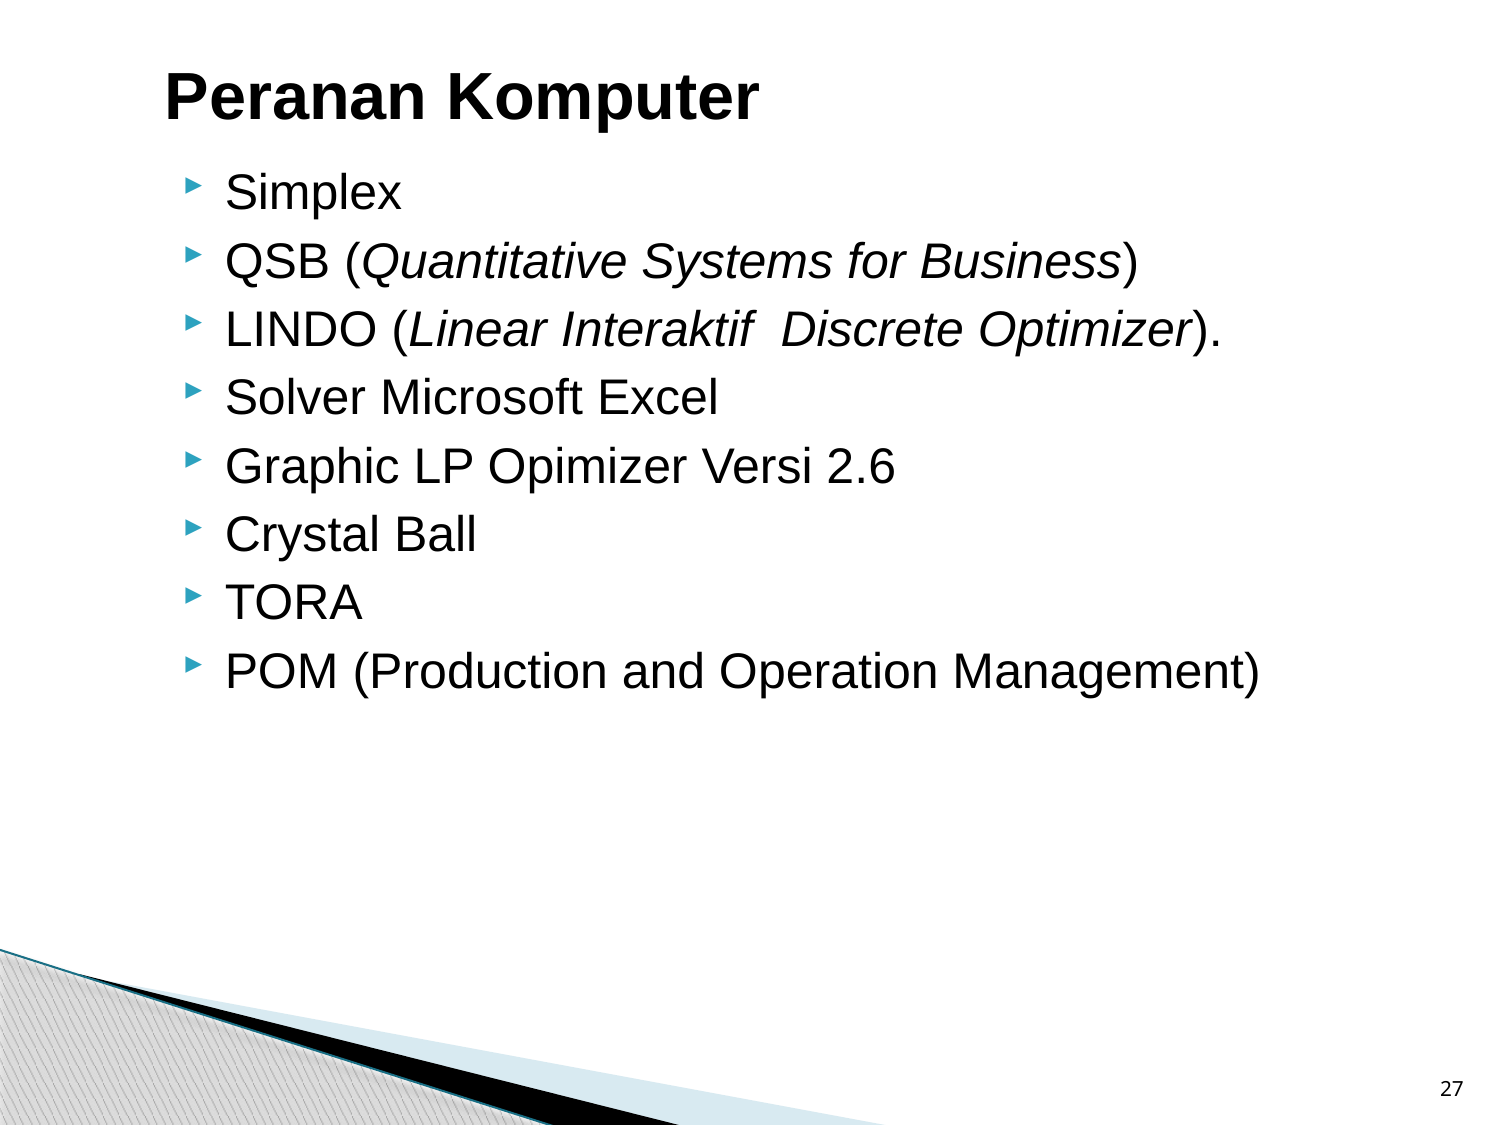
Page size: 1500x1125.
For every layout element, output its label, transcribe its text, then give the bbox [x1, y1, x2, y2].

slide_number 27 [1418, 1051, 1479, 1112]
list Simplex QSB (Quantitative Systems for Business) LINDO (Linear Interaktif Discrete Optimizer). Solver Microsoft Excel Graphic LP Opimizer Versi 2.6 Crystal Ball TORA POM (Production and Operation Management) [150, 152, 1425, 988]
title Peranan Komputer [150, 45, 1425, 141]
